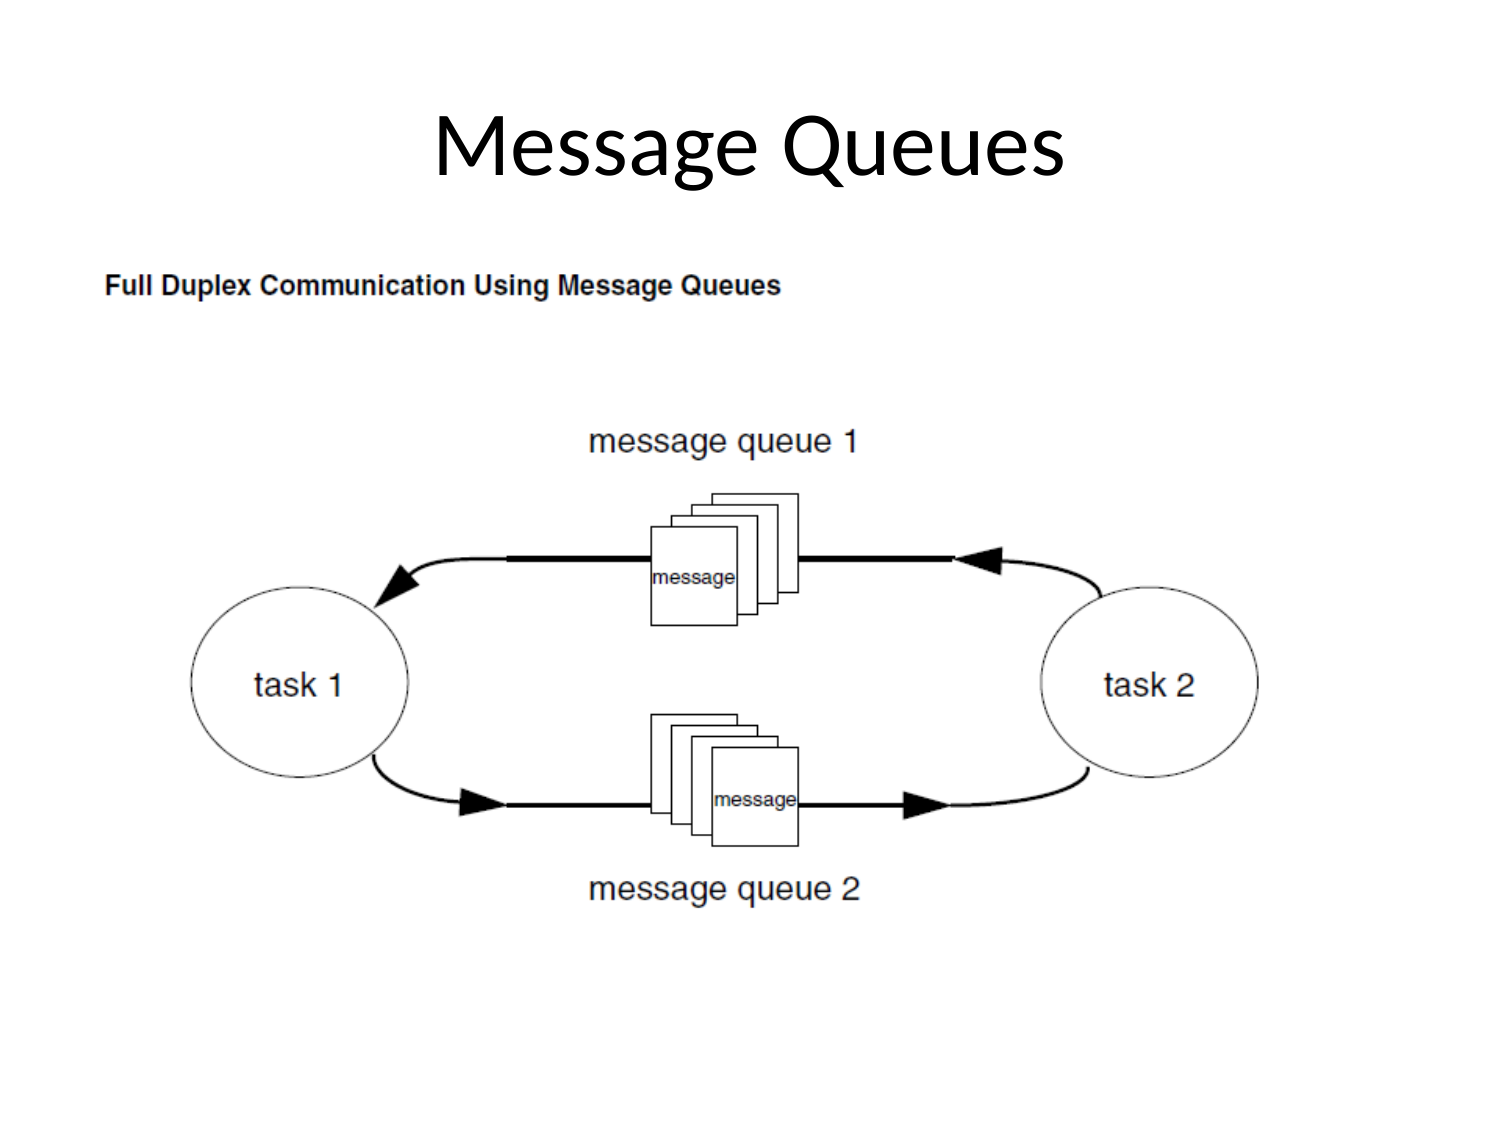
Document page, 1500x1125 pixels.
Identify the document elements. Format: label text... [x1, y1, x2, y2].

picture [93, 257, 793, 321]
picture [152, 398, 1287, 930]
title Message Queues [75, 45, 1425, 233]
